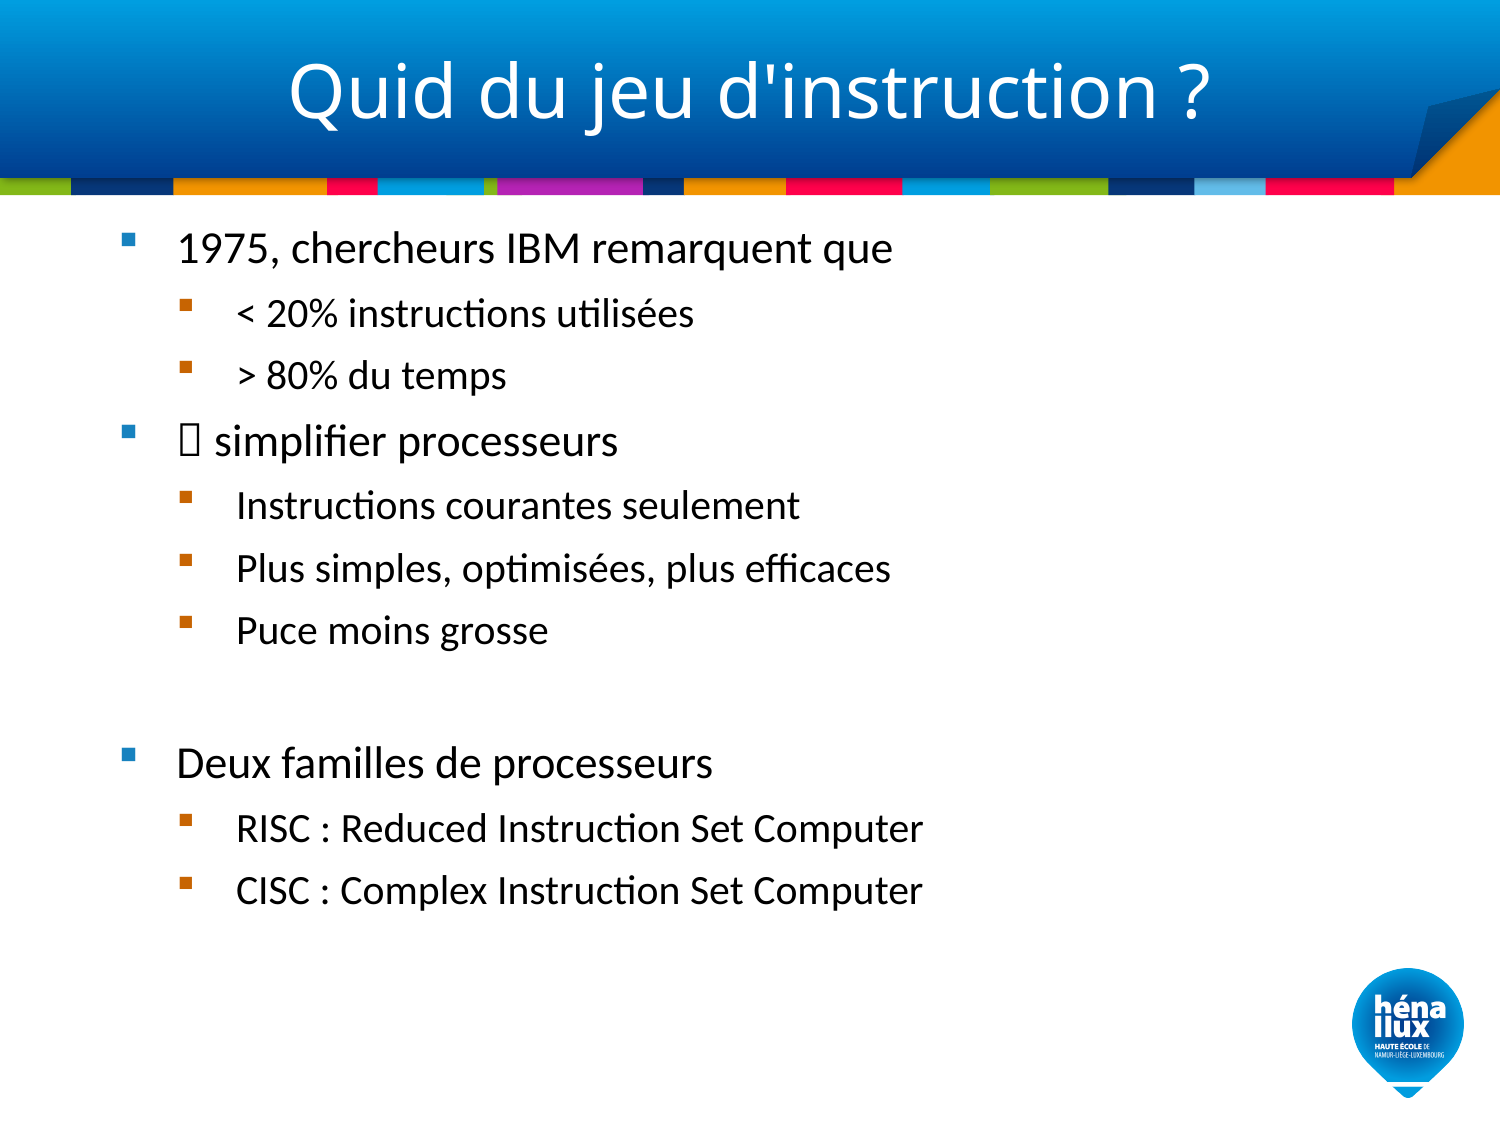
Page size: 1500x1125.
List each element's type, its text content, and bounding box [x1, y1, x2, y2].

list 1975, chercheurs IBM remarquent que < 20% instructions utilisées > 80% du temps  simplifier processeurs Instructions courantes seulement Plus simples, optimisées, plus efficaces Puce moins grosse Deux familles de processeurs RISC : Reduced Instruction Set Computer CISC : Complex Instruction Set Computer [103, 210, 1397, 1098]
picture [1397, 981, 1451, 1067]
picture [1397, 1037, 1464, 1098]
title Quid du jeu d'instruction ? [103, 38, 1397, 151]
picture [1420, 968, 1464, 1011]
